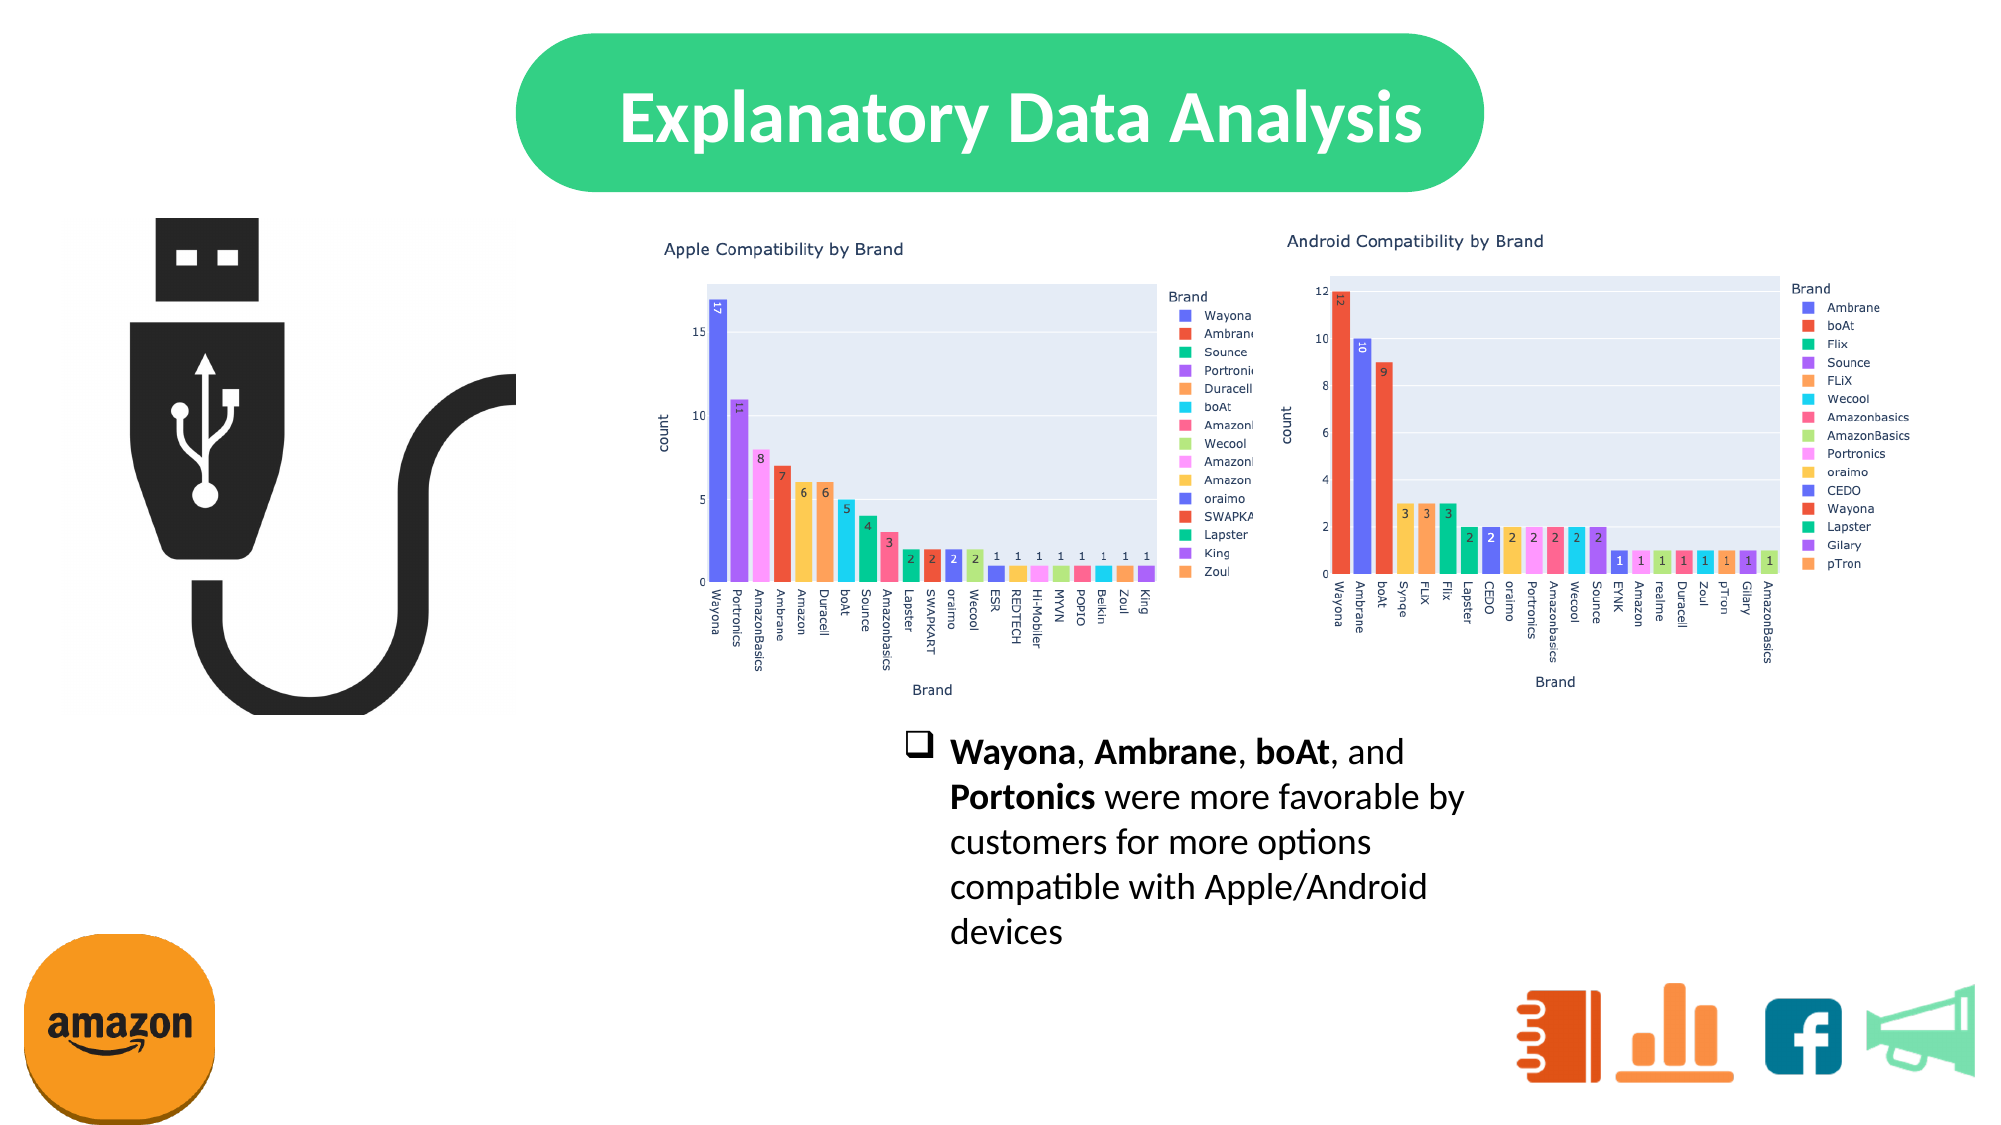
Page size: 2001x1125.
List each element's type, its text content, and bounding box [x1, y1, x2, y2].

picture [61, 218, 516, 715]
text_box Wayona, Ambrane, boAt, and Portonics were more favorable by customers for more options compatible with Apple/Android devices [888, 719, 1516, 960]
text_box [515, 33, 1485, 193]
picture [630, 218, 1926, 707]
picture [24, 934, 215, 1125]
picture [1515, 983, 1976, 1084]
